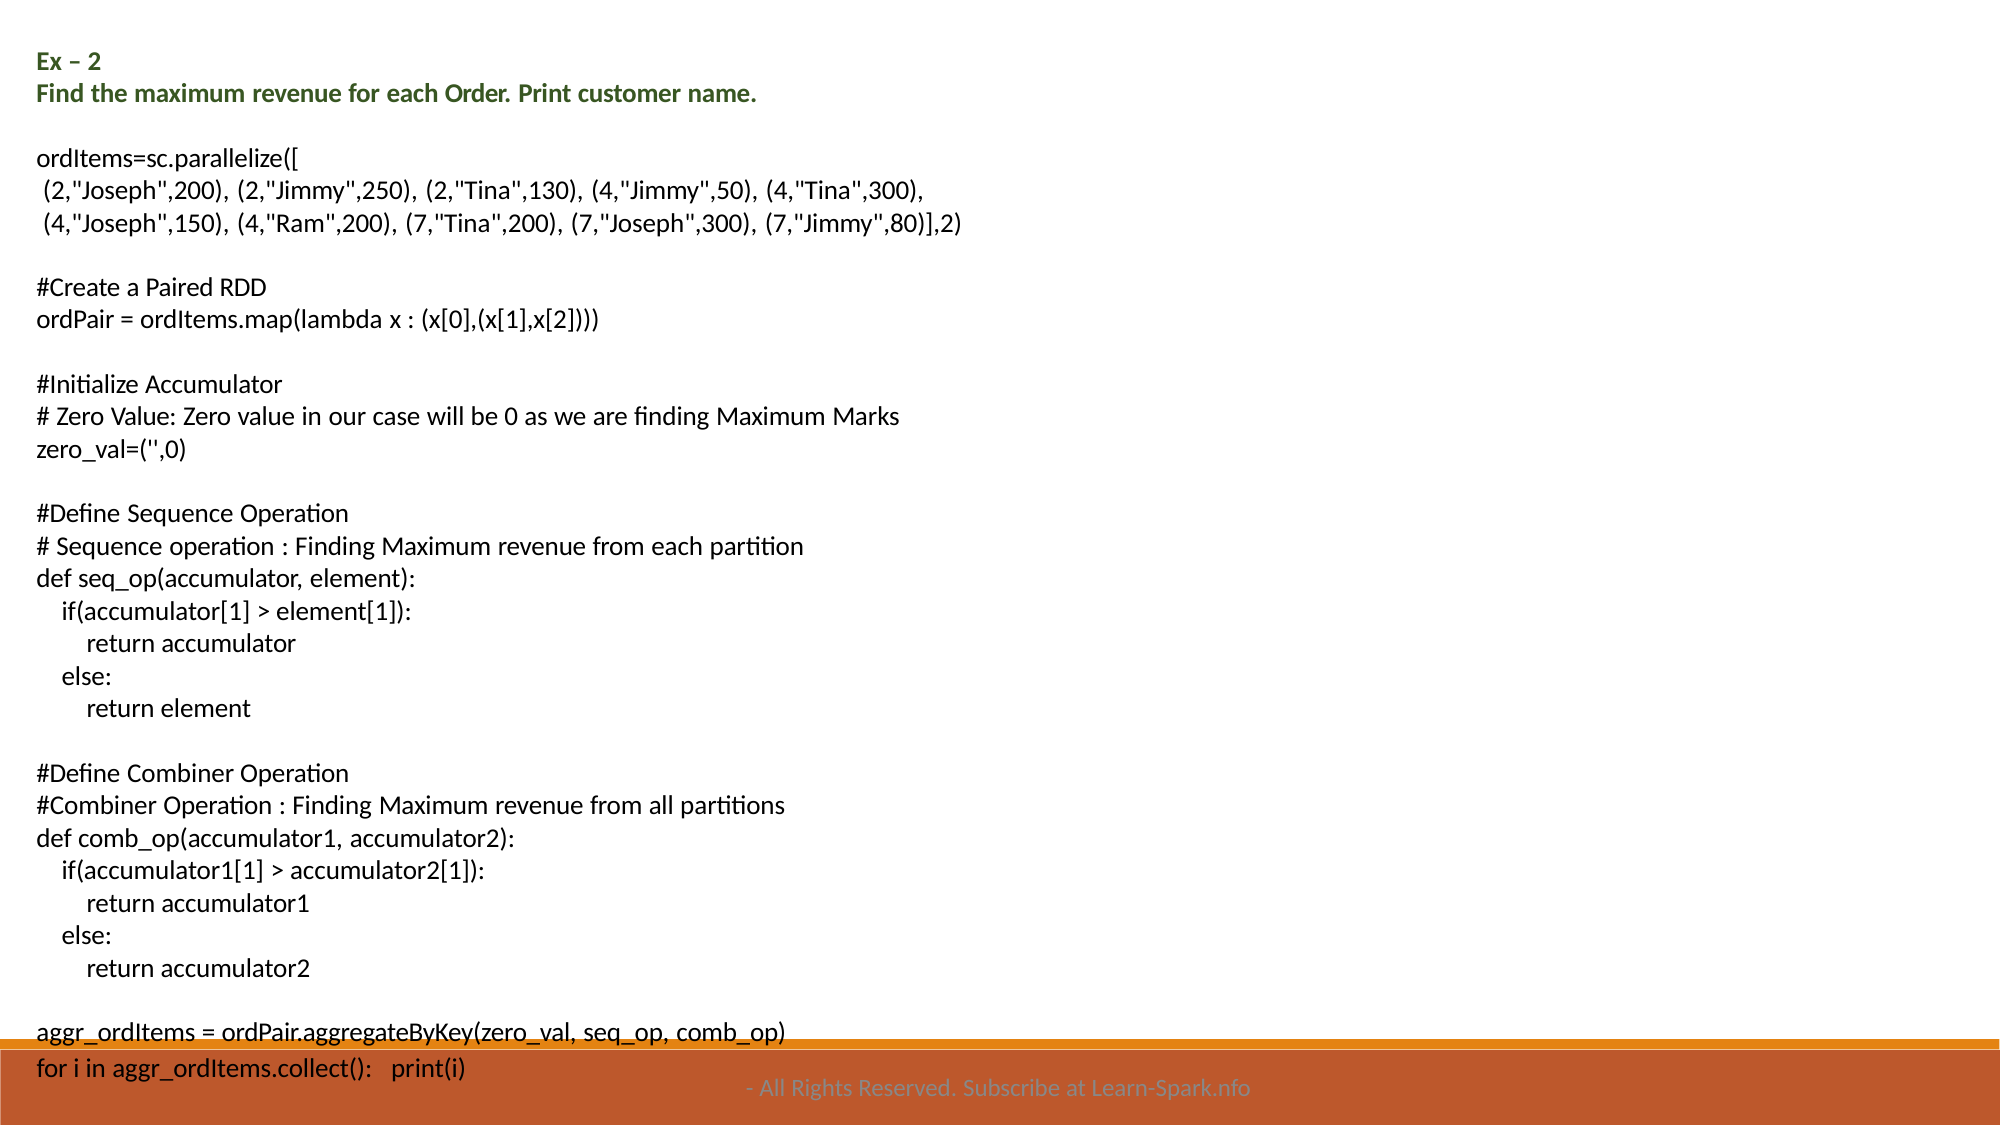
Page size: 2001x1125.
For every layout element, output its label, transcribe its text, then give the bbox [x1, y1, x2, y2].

text_box - All Rights Reserved. Subscribe at Learn-Spark.nfo [743, 1075, 1257, 1102]
text_box for i in aggr_ordItems.collect(): print(i) [34, 1048, 474, 1084]
text_box Ex – 2 Find the maximum revenue for each Order. Print customer name. ordItems=sc.parallelize([ (2,"Joseph",200), (2,"Jimmy",250), (2,"Tina",130), (4,"Jimmy",50), (4,"Tina",300), (4,"Joseph",150), (4,"Ram",200), (7,"Tina",200), (7,"Joseph",300), (7,"Jimmy",80)],2) #Create a Paired RDD ordPair = ordItems.map(lambda x : (x[0],(x[1],x[2]))) #Initialize Accumulator # Zero Value: Zero value in our case will be 0 as we are finding Maximum Marks zero_val=('',0) #Define Sequence Operation # Sequence operation : Finding Maximum revenue from each partition def seq_op(accumulator, element): if(accumulator[1] > element[1]): return accumulator else: return element #Define Combiner Operation #Combiner Operation : Finding Maximum revenue from all partitions def comb_op(accumulator1, accumulator2): if(accumulator1[1] > accumulator2[1]): return accumulator1 else: return accumulator2 aggr_ordItems = ordPair.aggregateByKey(zero_val, seq_op, comb_op) [34, 41, 973, 1047]
